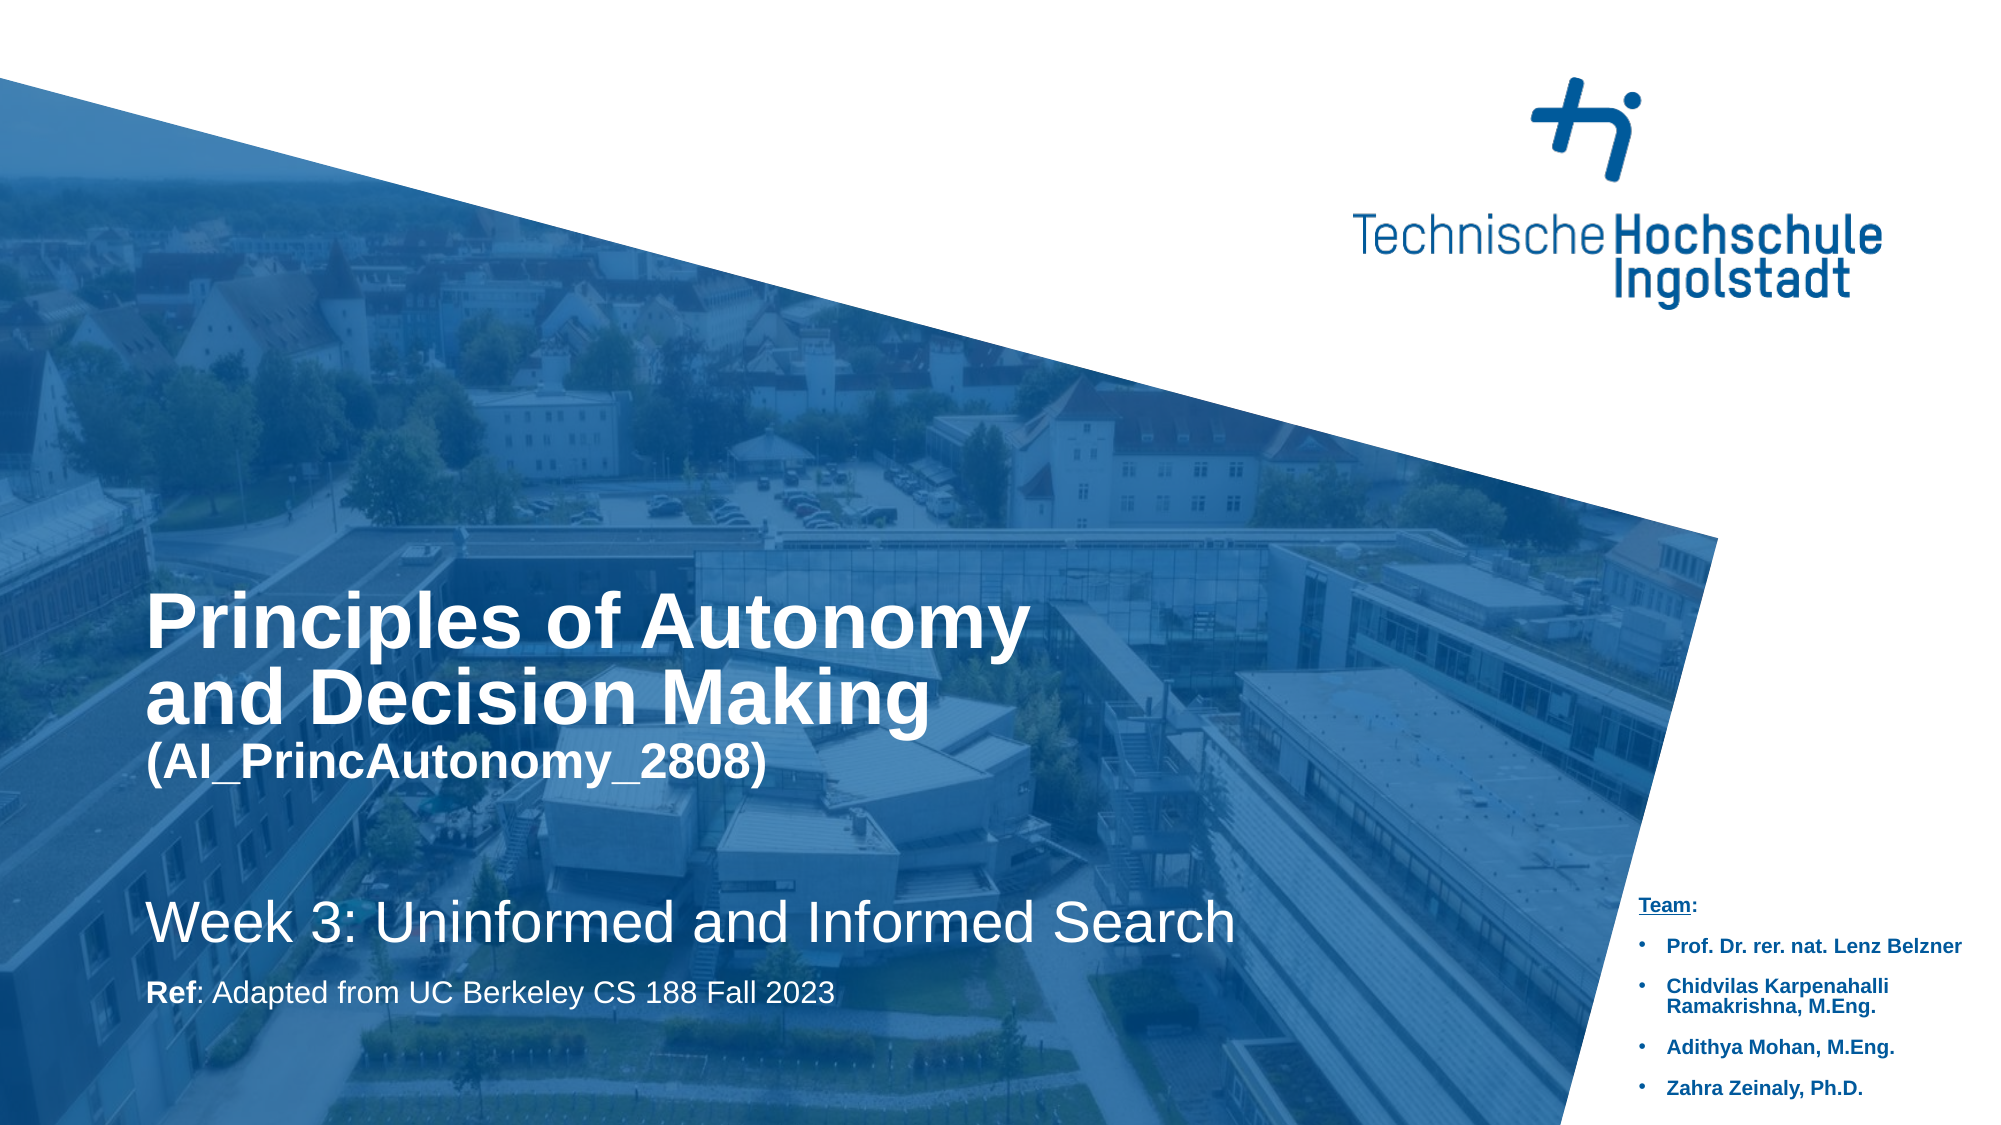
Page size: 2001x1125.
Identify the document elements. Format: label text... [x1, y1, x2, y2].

subtitle Principles of Autonomy and Decision Making (AI_PrincAutonomy_2808) [145, 587, 1152, 860]
list Week 3: Uninformed and Informed Search Ref: Adapted from UC Berkeley CS 188 Fall 2023 [145, 892, 1452, 1002]
picture [1353, 77, 1882, 310]
text_box Team: Prof. Dr. rer. nat. Lenz Belzner Chidvilas Karpenahalli Ramakrishna, M.Eng. Adithya Mohan, M.Eng. Zahra Zeinaly, Ph.D. [1638, 865, 2000, 1125]
